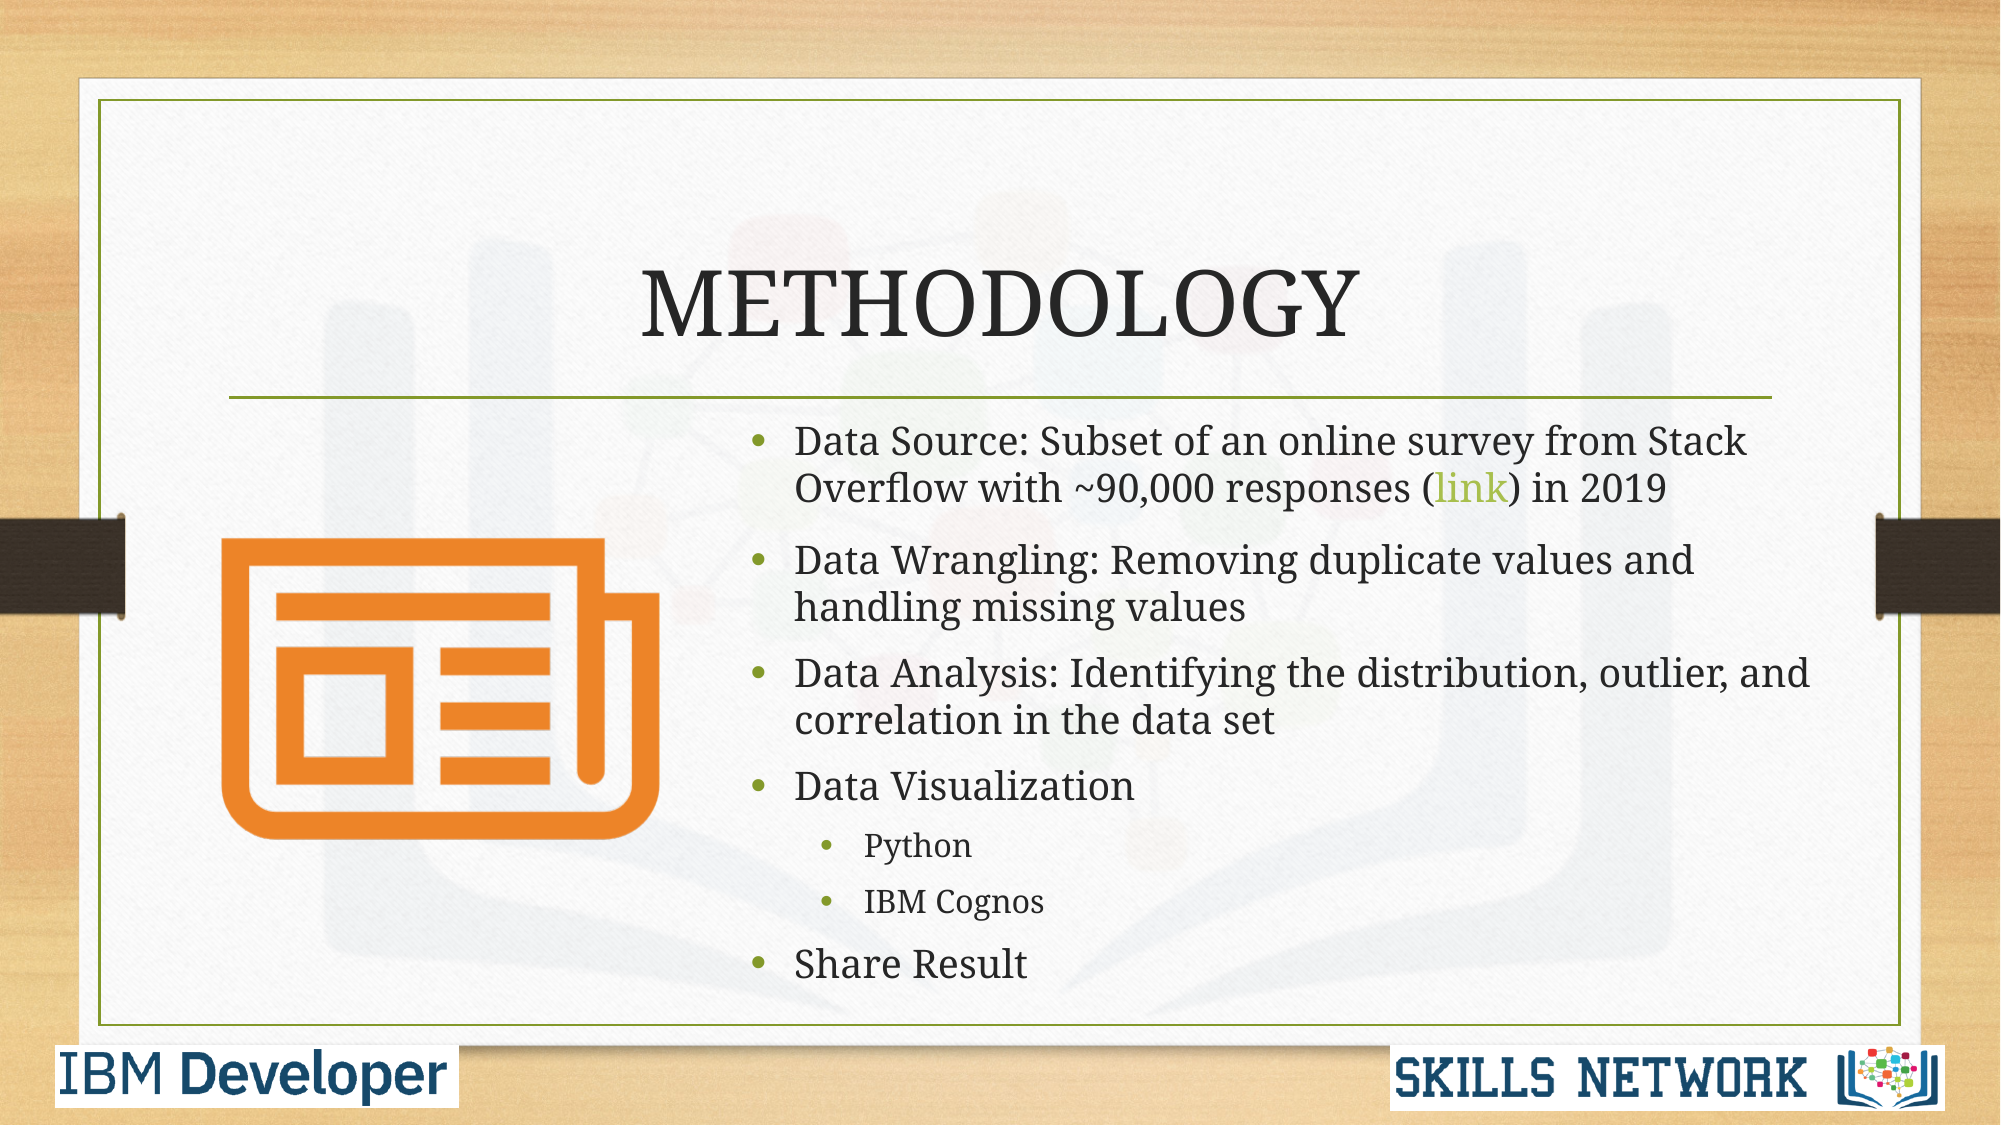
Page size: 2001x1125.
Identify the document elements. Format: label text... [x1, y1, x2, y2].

title METHODOLOGY [406, 191, 1594, 409]
list Data Source: Subset of an online survey from Stack Overflow with ~90,000 responses (link) in 2019 Data Wrangling: Removing duplicate values and handling missing values Data Analysis: Identifying the distribution, outlier, and correlation in the data set Data Visualization Python IBM Cognos Share Result [735, 408, 1873, 998]
picture [0, 0, 2001, 1125]
